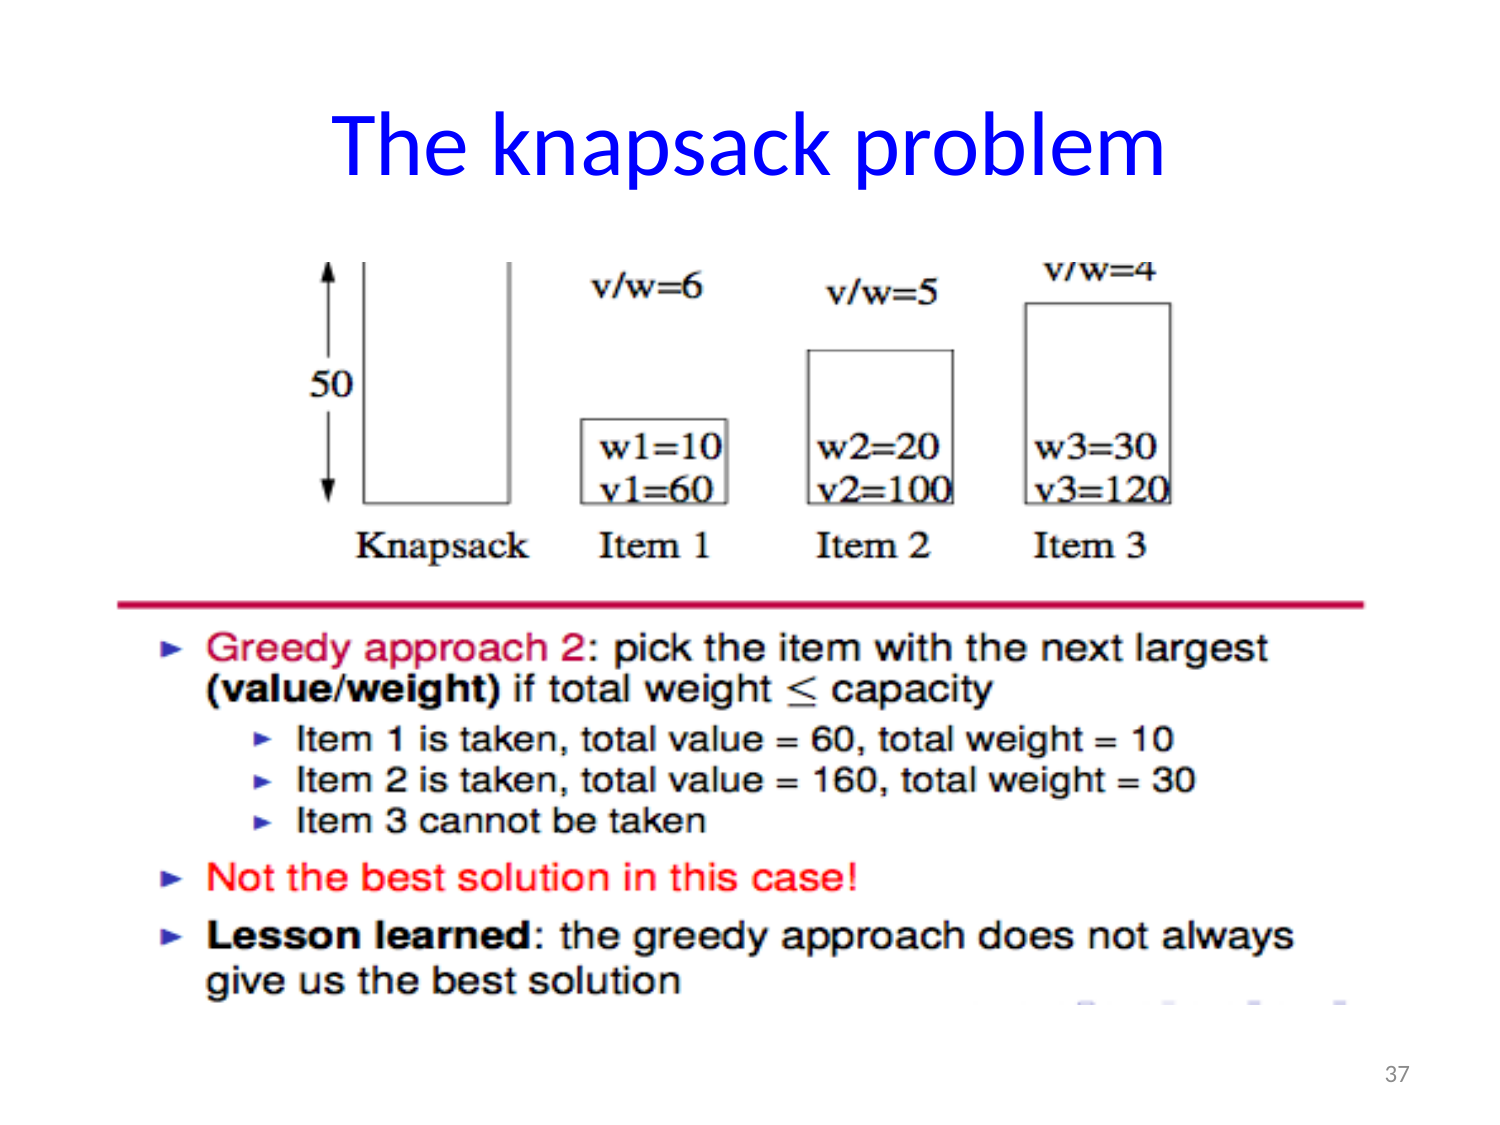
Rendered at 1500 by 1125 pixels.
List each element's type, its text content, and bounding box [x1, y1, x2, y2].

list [74, 262, 1426, 1006]
slide_number 37 [1074, 1042, 1425, 1103]
title The knapsack problem [75, 45, 1425, 233]
